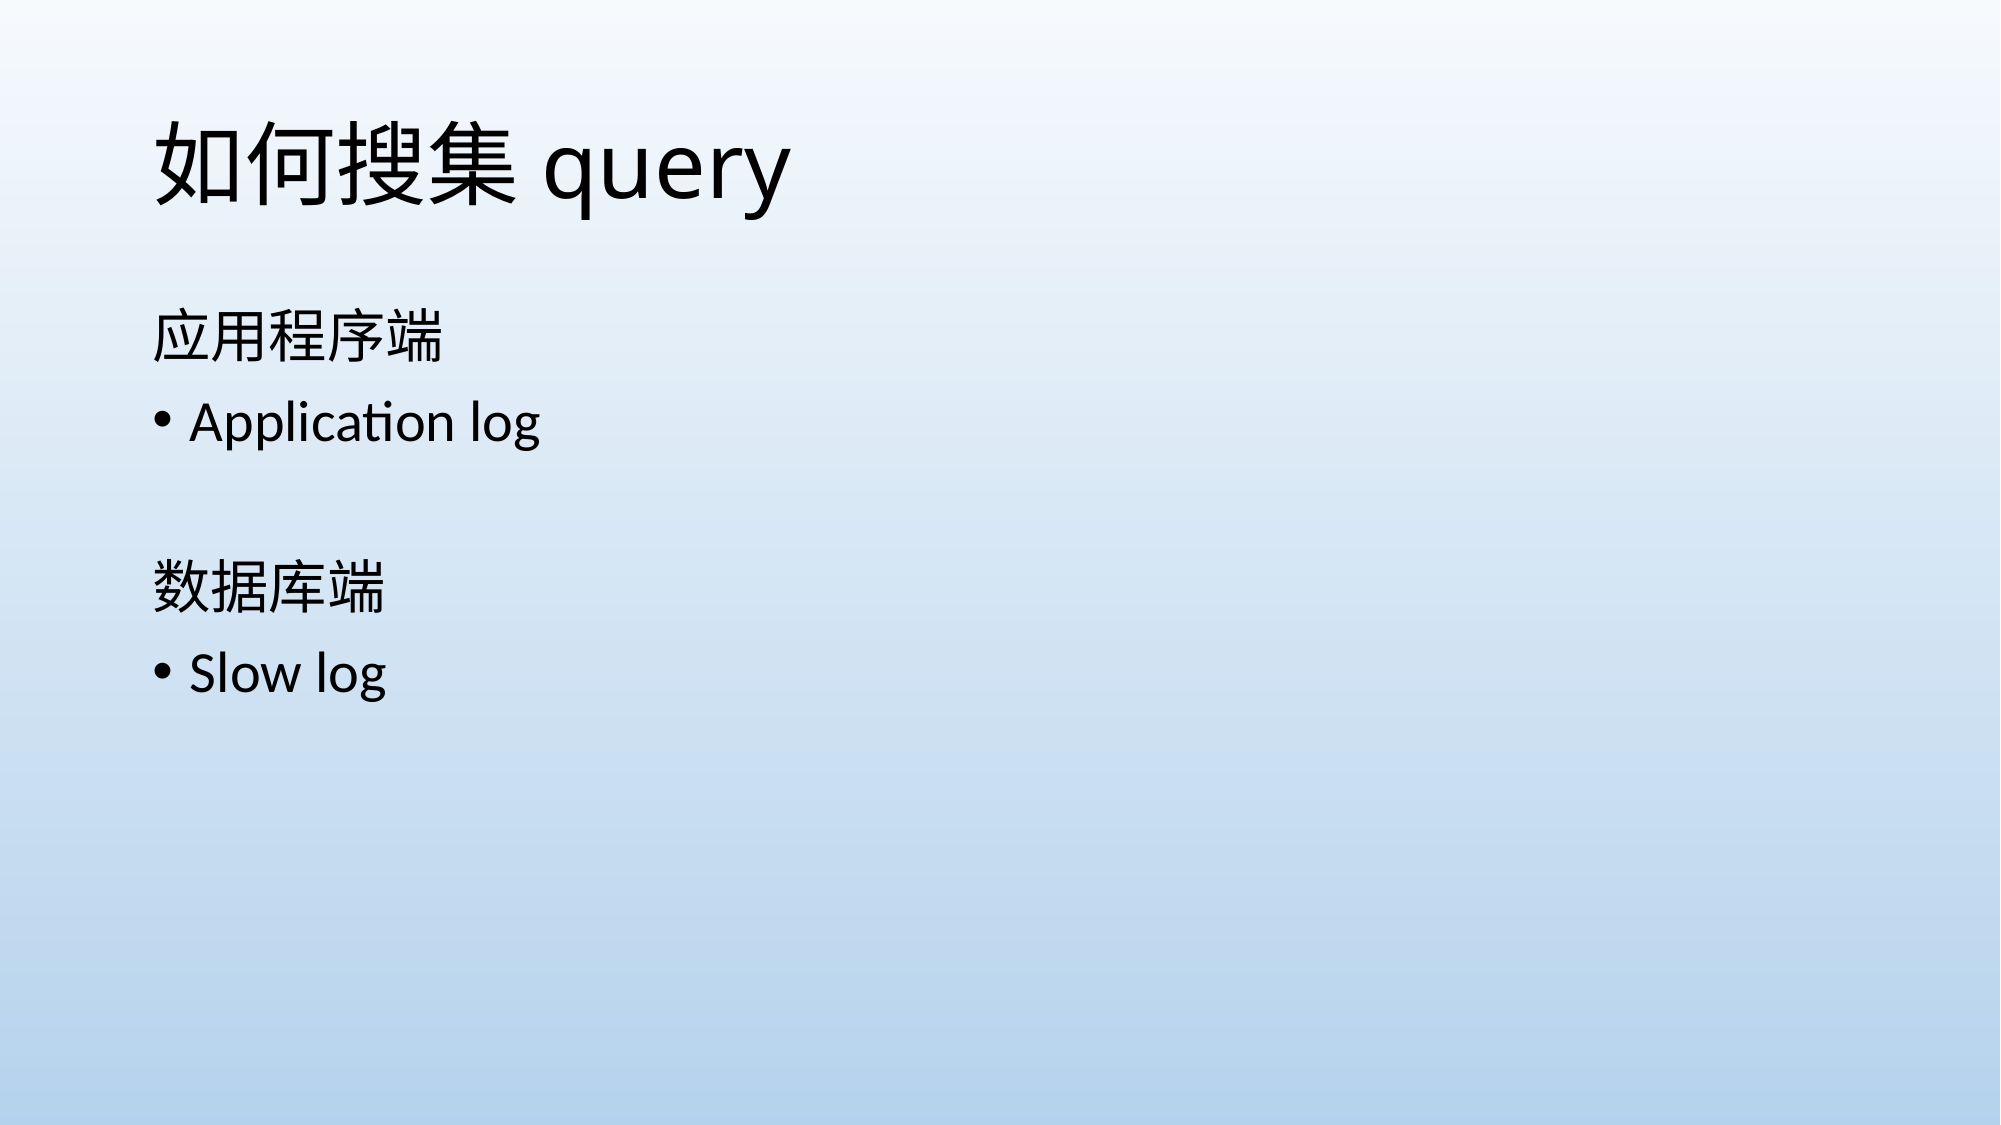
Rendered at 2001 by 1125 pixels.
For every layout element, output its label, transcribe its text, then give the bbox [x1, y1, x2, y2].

list 应用程序端 Application log 数据库端 Slow log [137, 299, 1863, 1014]
title 如何搜集query [137, 59, 1863, 278]
